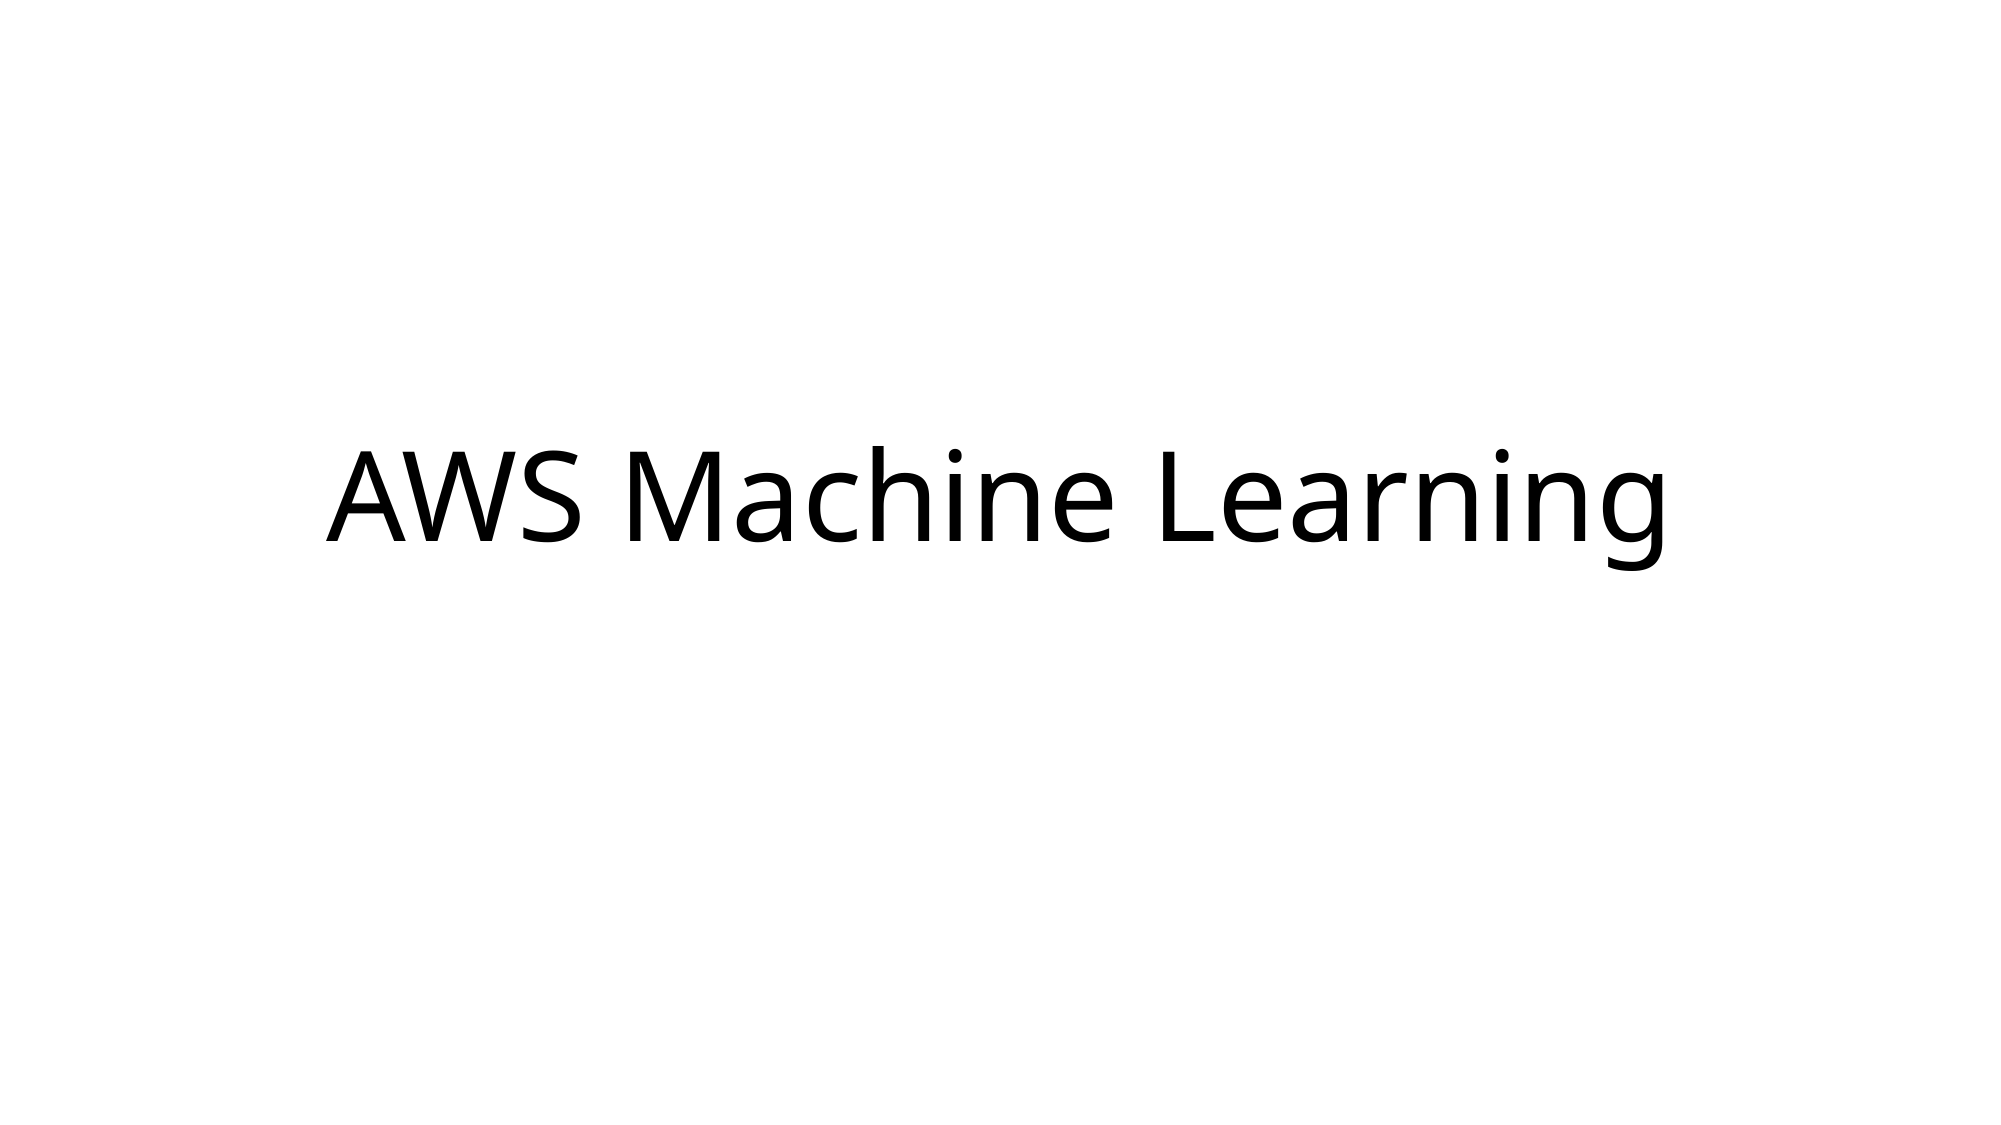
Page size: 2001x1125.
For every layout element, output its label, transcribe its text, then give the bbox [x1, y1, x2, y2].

title AWS Machine Learning [249, 184, 1750, 576]
